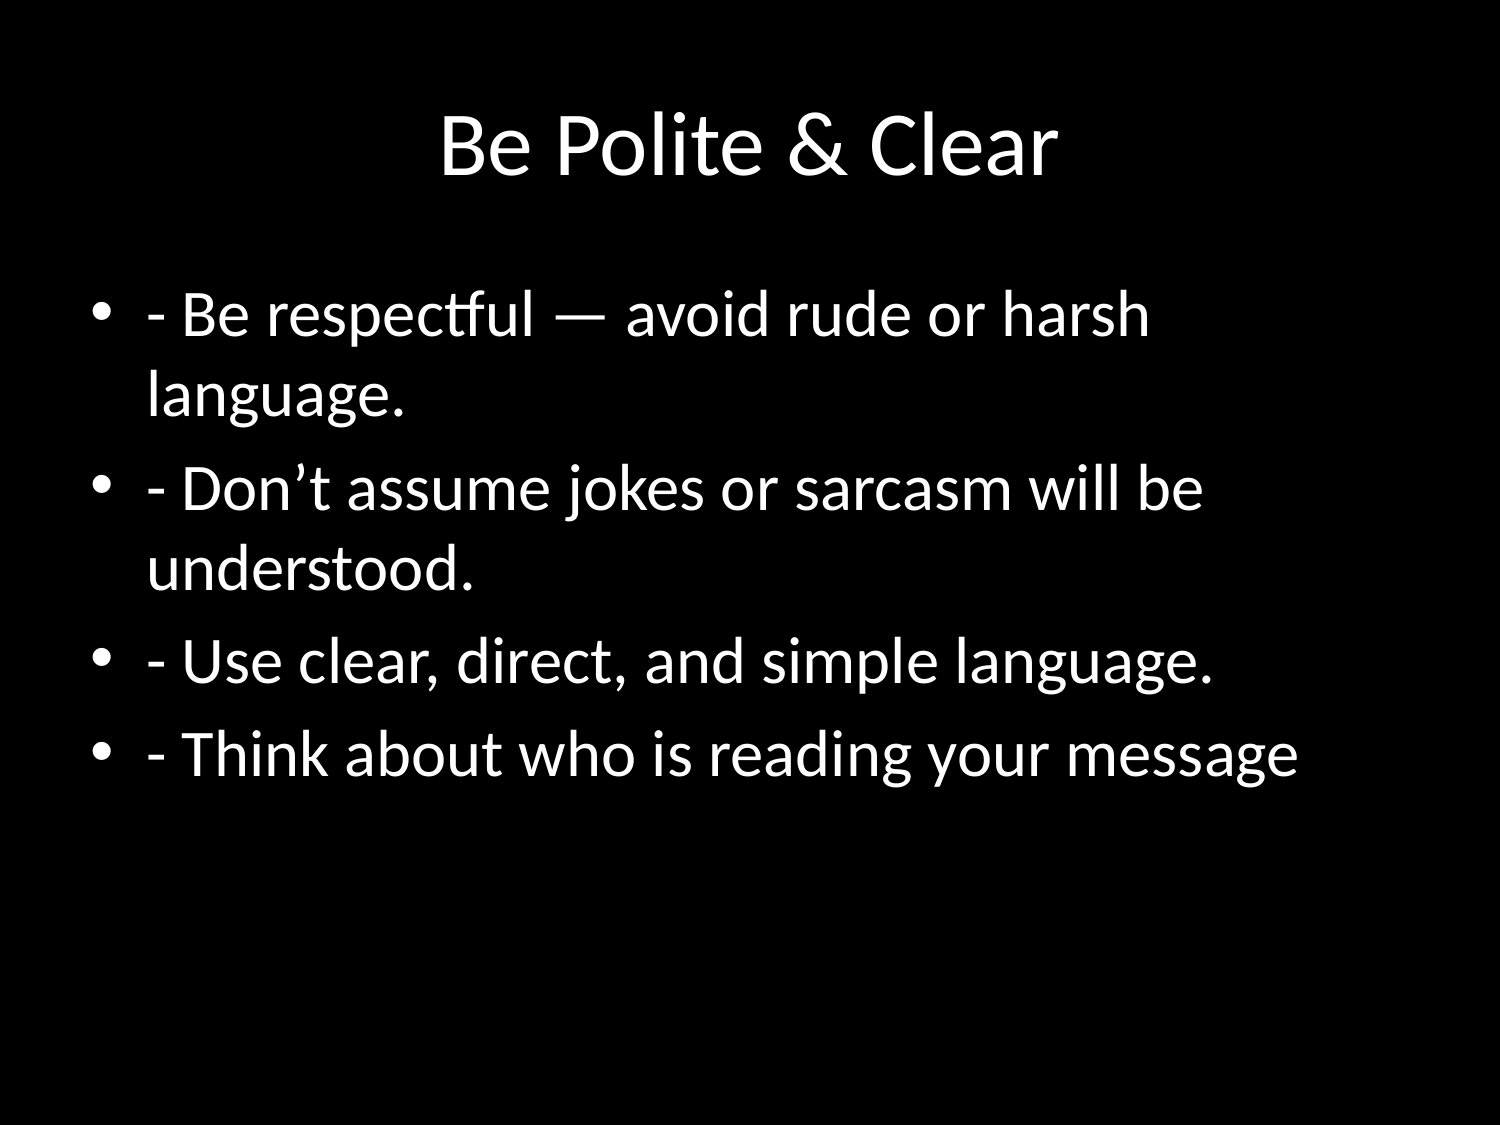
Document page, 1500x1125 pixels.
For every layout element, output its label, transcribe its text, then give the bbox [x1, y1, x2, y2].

list - Be respectful — avoid rude or harsh language. - Don’t assume jokes or sarcasm will be understood. - Use clear, direct, and simple language. - Think about who is reading your message. [75, 262, 1425, 1005]
title Be Polite & Clear [75, 45, 1425, 233]
